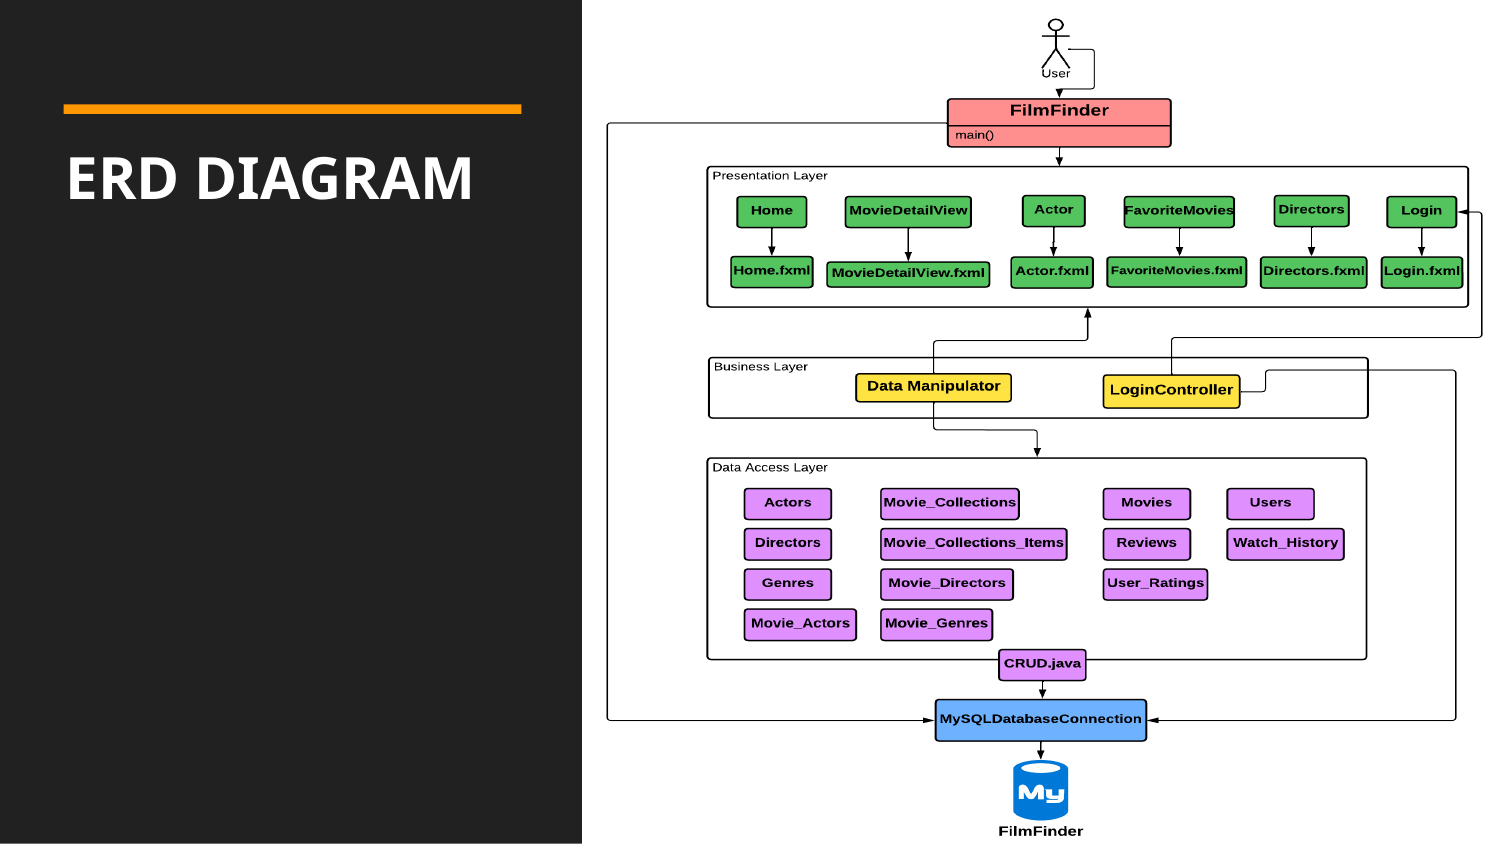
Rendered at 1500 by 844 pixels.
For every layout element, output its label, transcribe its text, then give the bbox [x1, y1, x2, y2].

picture [582, 0, 1500, 844]
title ERD DIAGRAM [50, 126, 521, 743]
